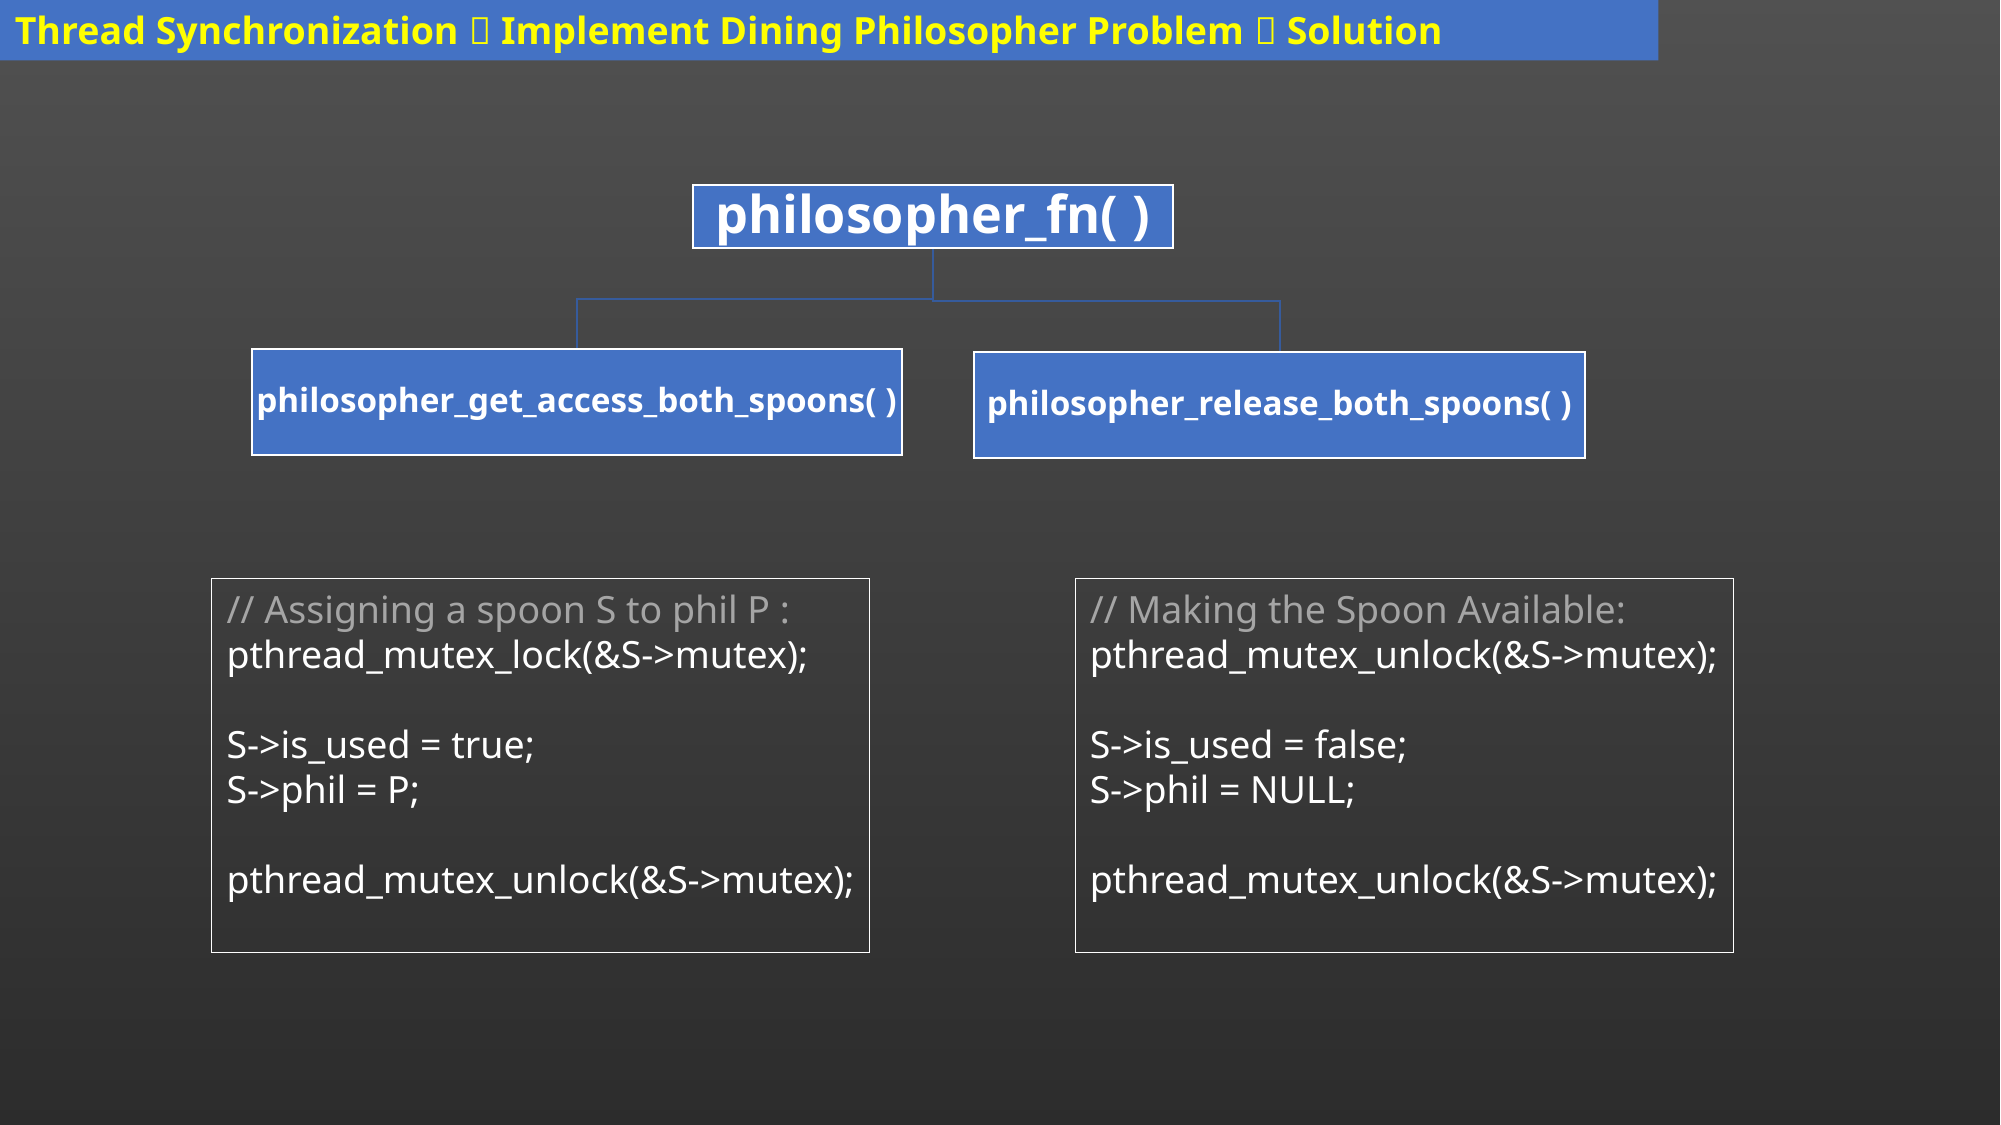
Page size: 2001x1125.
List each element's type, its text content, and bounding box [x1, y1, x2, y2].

text_box // Assigning a spoon S to phil P : pthread_mutex_lock(&S->mutex); S->is_used = true; S->phil = P; pthread_mutex_unlock(&S->mutex); [211, 578, 870, 953]
text_box // Making the Spoon Available: pthread_mutex_unlock(&S->mutex); S->is_used = false; S->phil = NULL; pthread_mutex_unlock(&S->mutex); [1075, 578, 1734, 953]
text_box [250, 60, 1615, 580]
text_box Thread Synchronization  Implement Dining Philosopher Problem  Solution [0, 0, 1674, 60]
